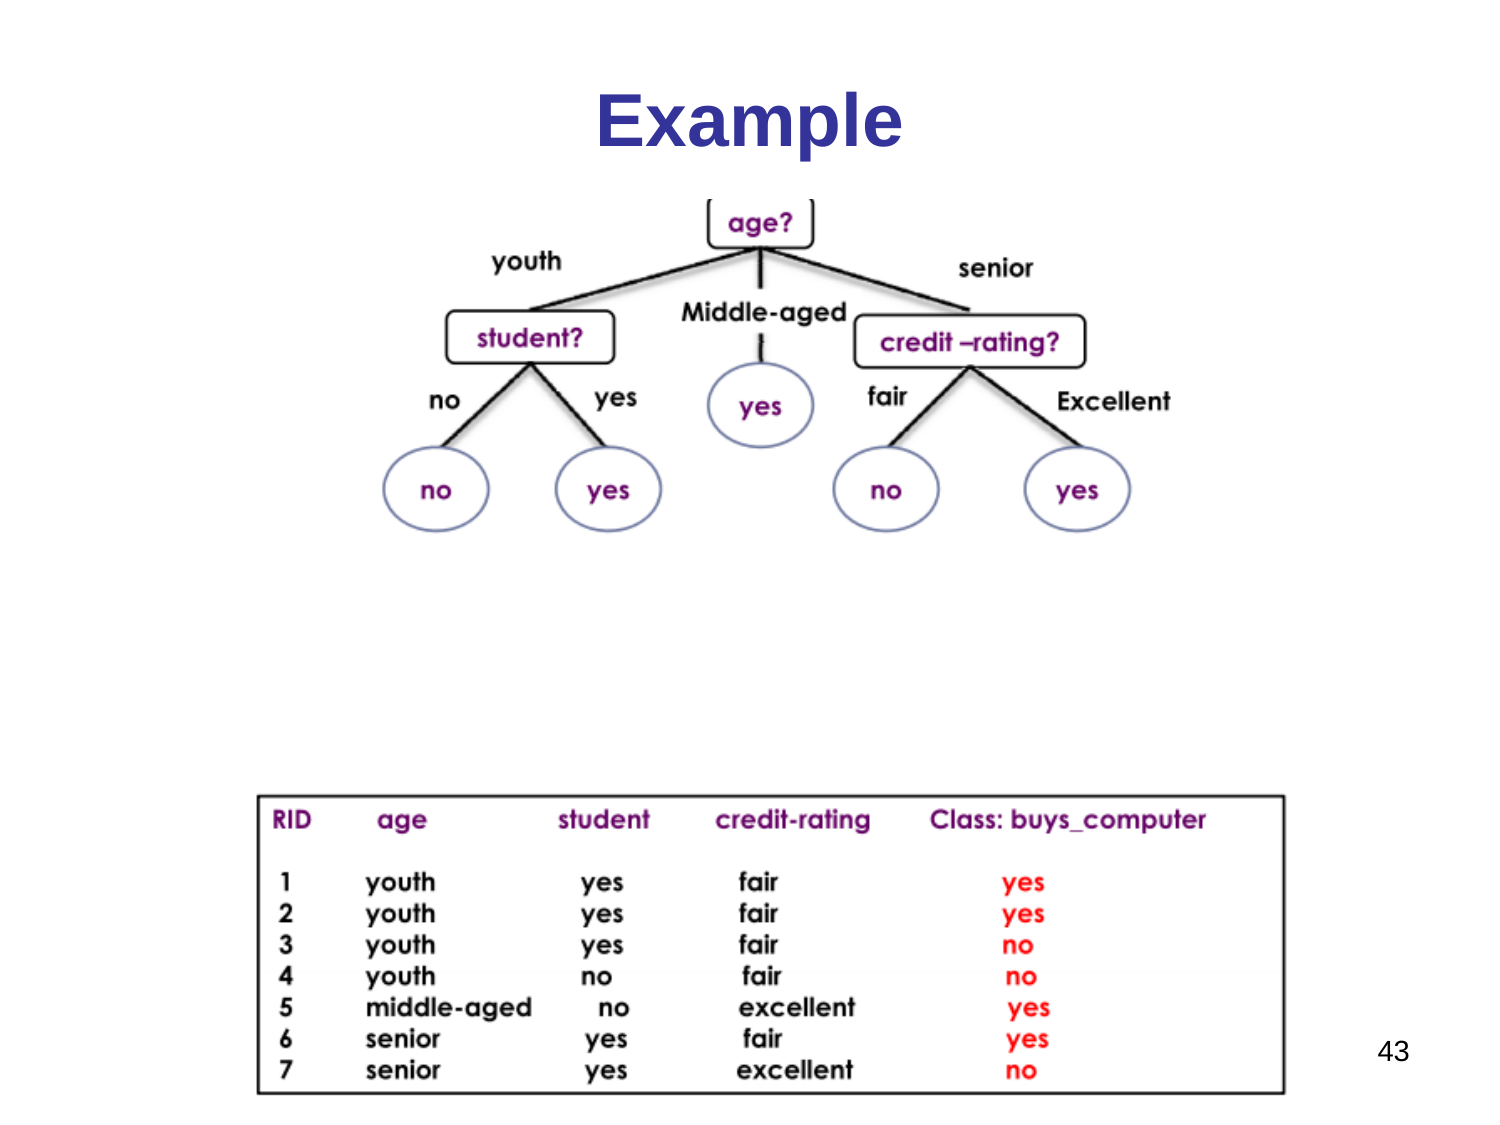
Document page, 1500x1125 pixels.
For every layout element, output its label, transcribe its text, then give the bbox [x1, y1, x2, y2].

title Example [74, 44, 1426, 188]
picture [237, 199, 1326, 1117]
slide_number 43 [1329, 1024, 1426, 1103]
